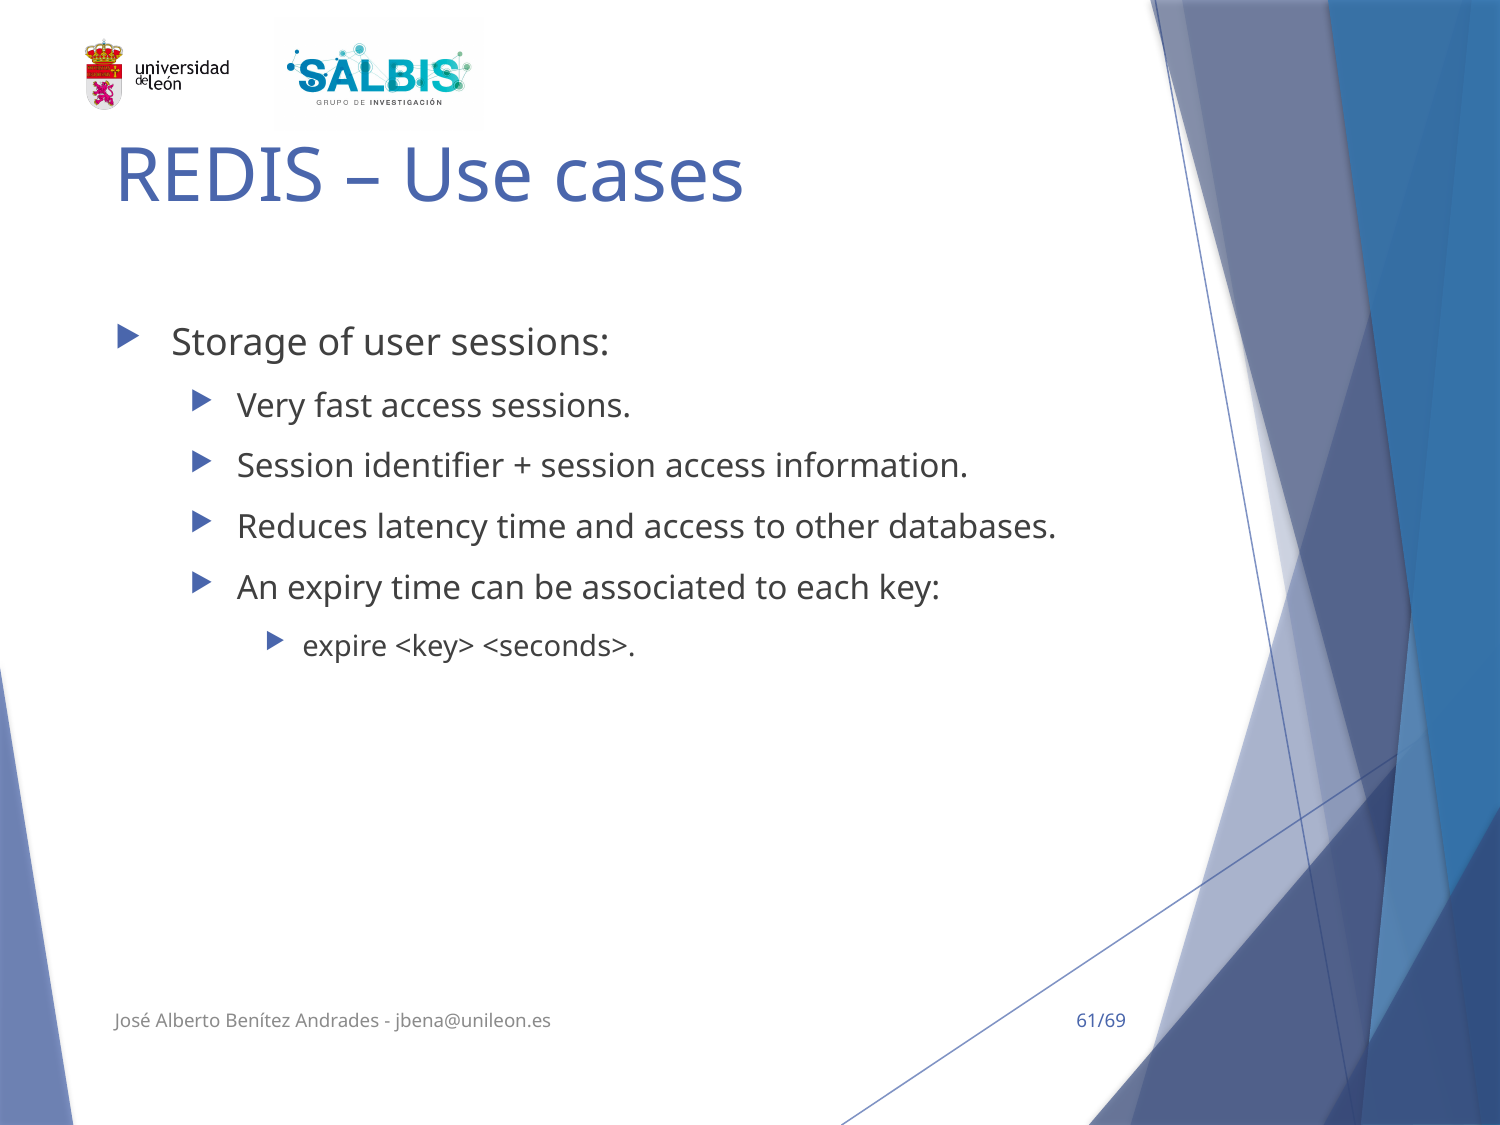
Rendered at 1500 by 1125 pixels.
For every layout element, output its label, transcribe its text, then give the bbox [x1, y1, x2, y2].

slide_number 61/69 [1057, 991, 1142, 1051]
picture [74, 29, 239, 119]
footer José Alberto Benítez Andrades - jbena@unileon.es [99, 991, 859, 1051]
picture [273, 17, 484, 131]
title REDIS – Use cases [99, 118, 1142, 248]
list Storage of user sessions: Very fast access sessions. Session identifier + session access information. Reduces latency time and access to other databases. An expiry time can be associated to each key: expire <key> <seconds>. [99, 310, 1142, 1025]
